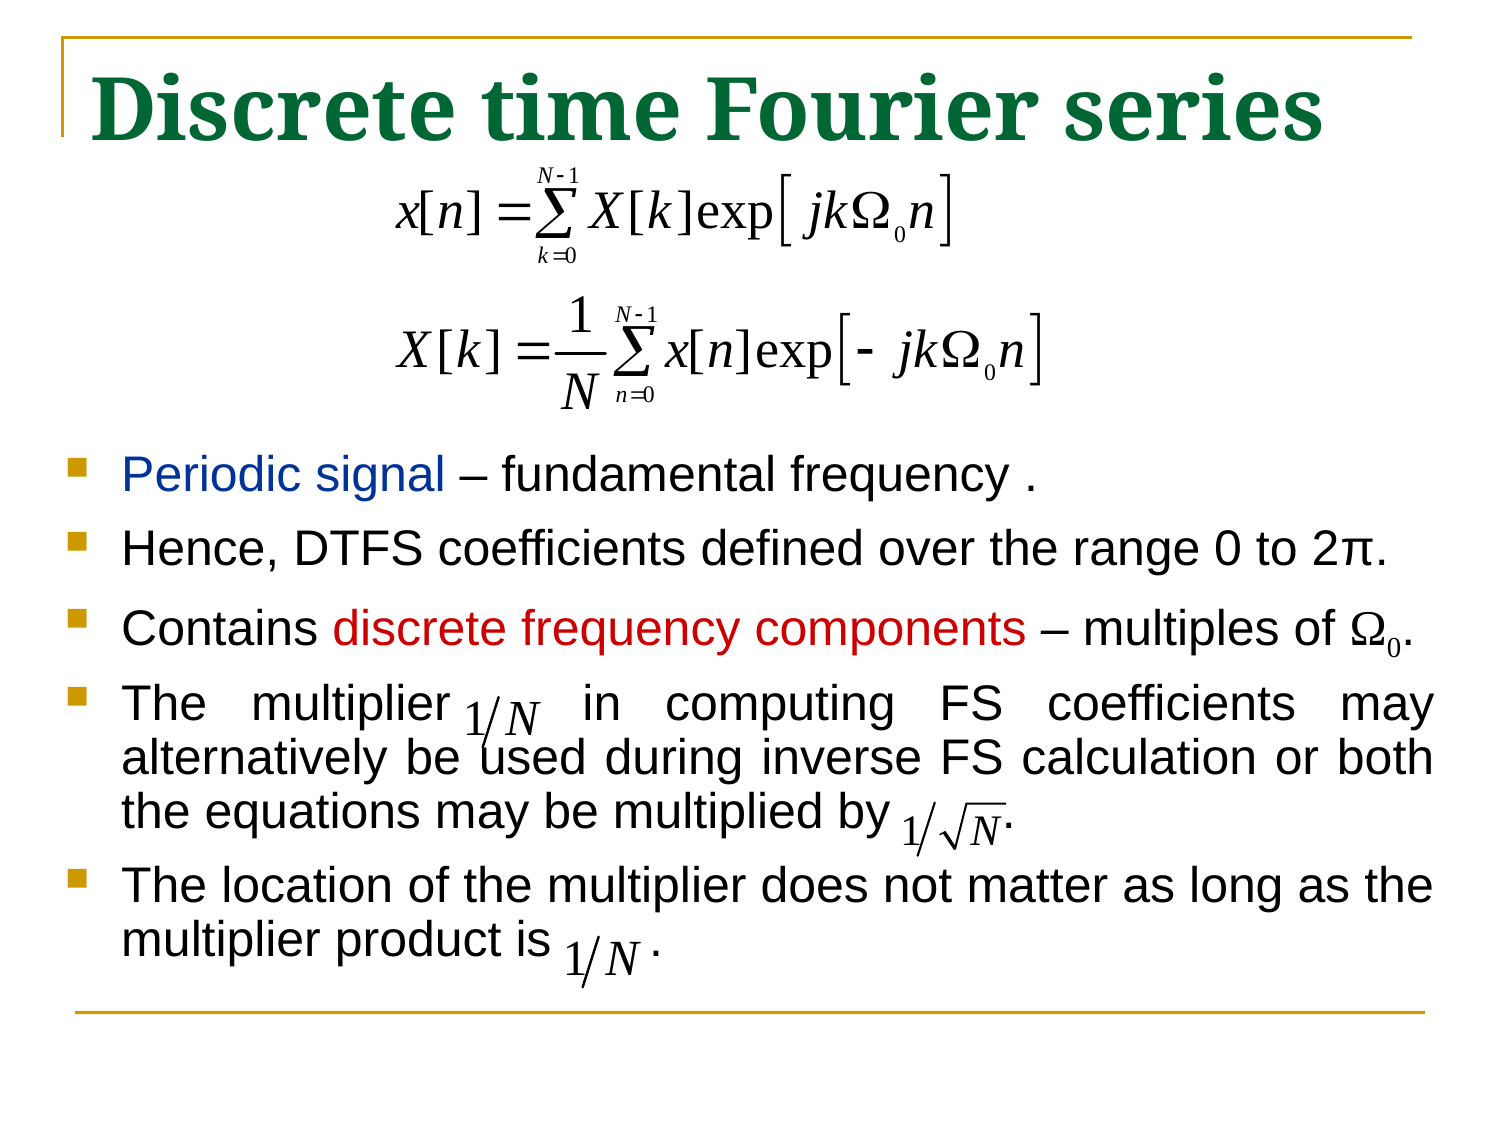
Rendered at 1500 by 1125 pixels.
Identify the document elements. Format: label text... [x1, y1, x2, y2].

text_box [387, 155, 1050, 420]
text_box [899, 796, 1013, 862]
title Discrete time Fourier series [75, 45, 1425, 233]
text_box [462, 688, 550, 755]
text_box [562, 927, 650, 995]
